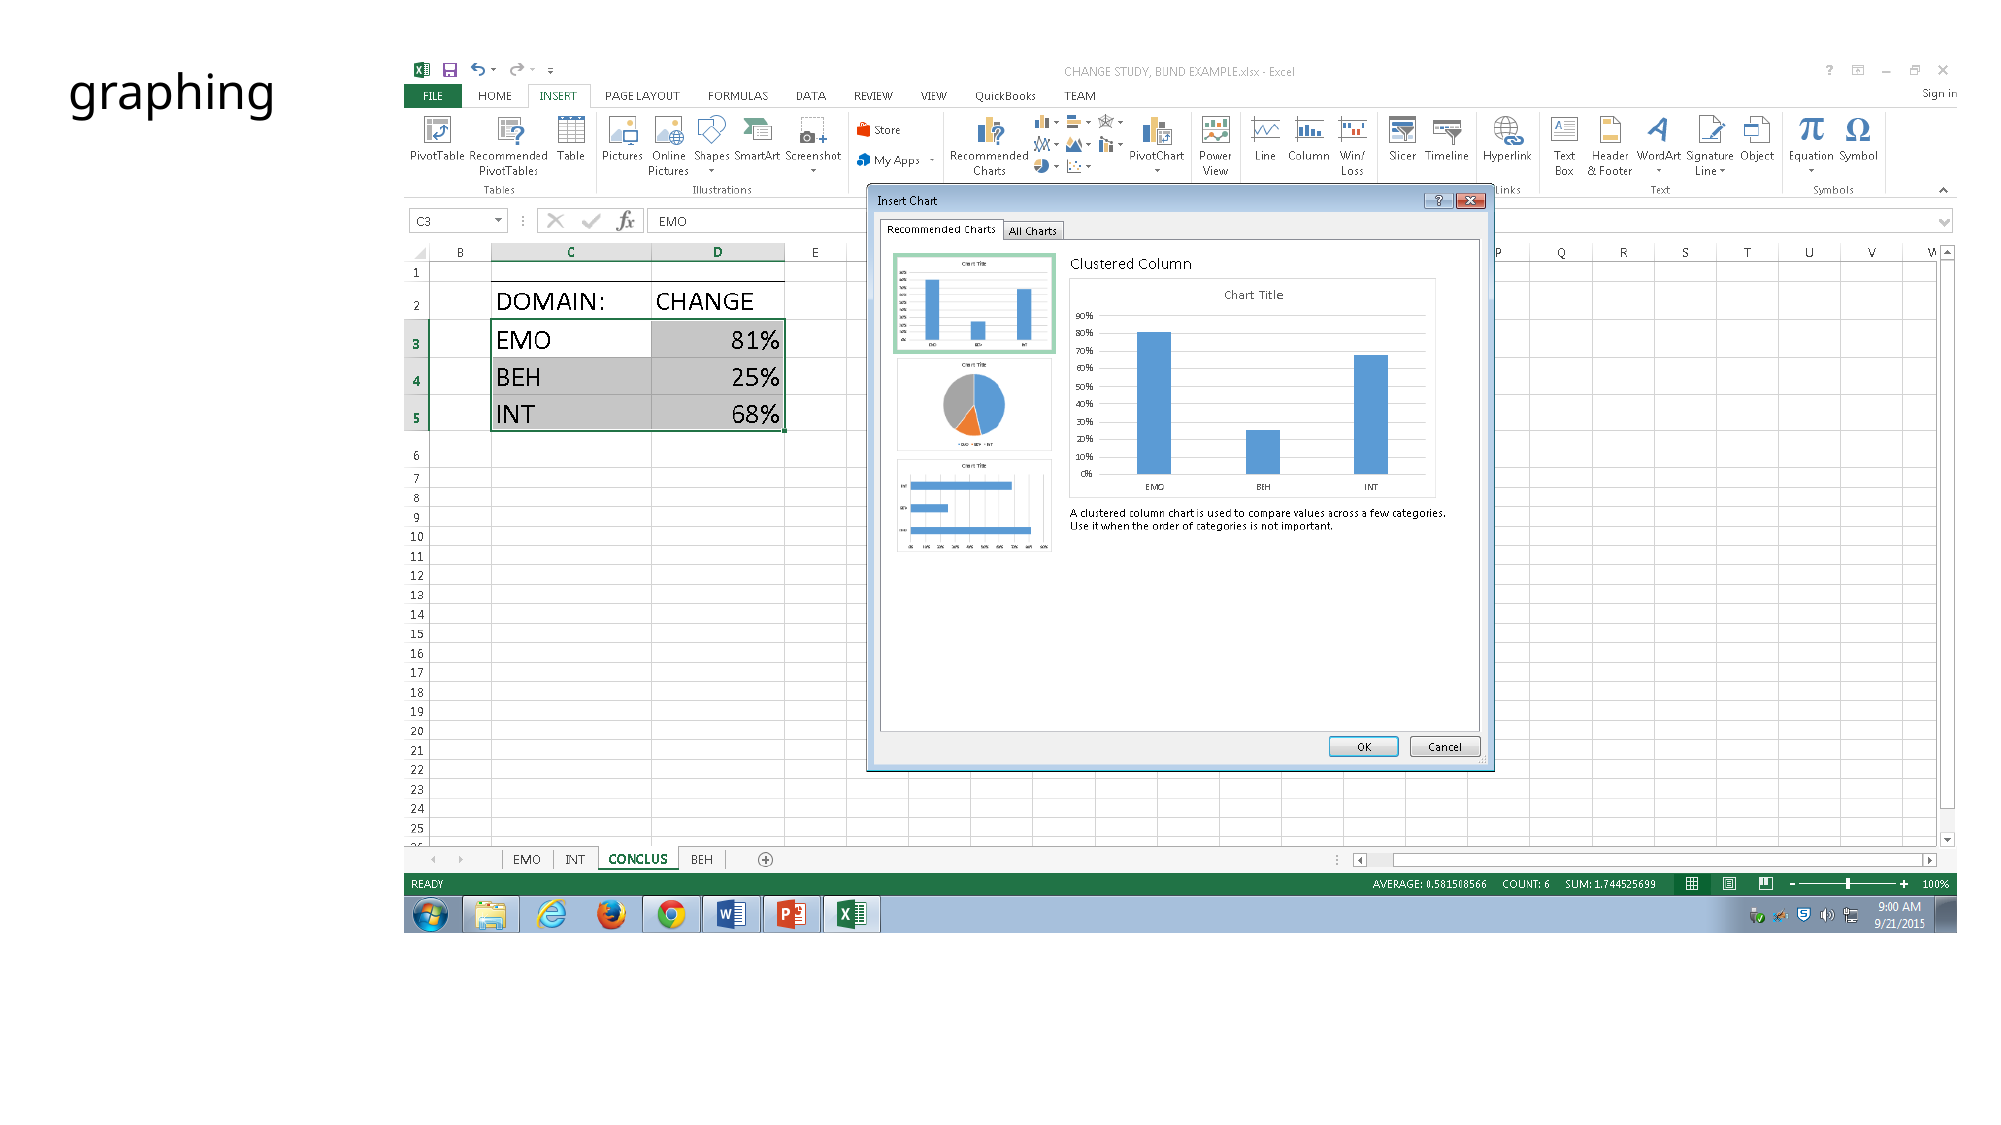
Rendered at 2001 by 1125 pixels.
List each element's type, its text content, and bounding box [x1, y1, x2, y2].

title graphing [53, 59, 404, 128]
picture [404, 59, 1957, 933]
